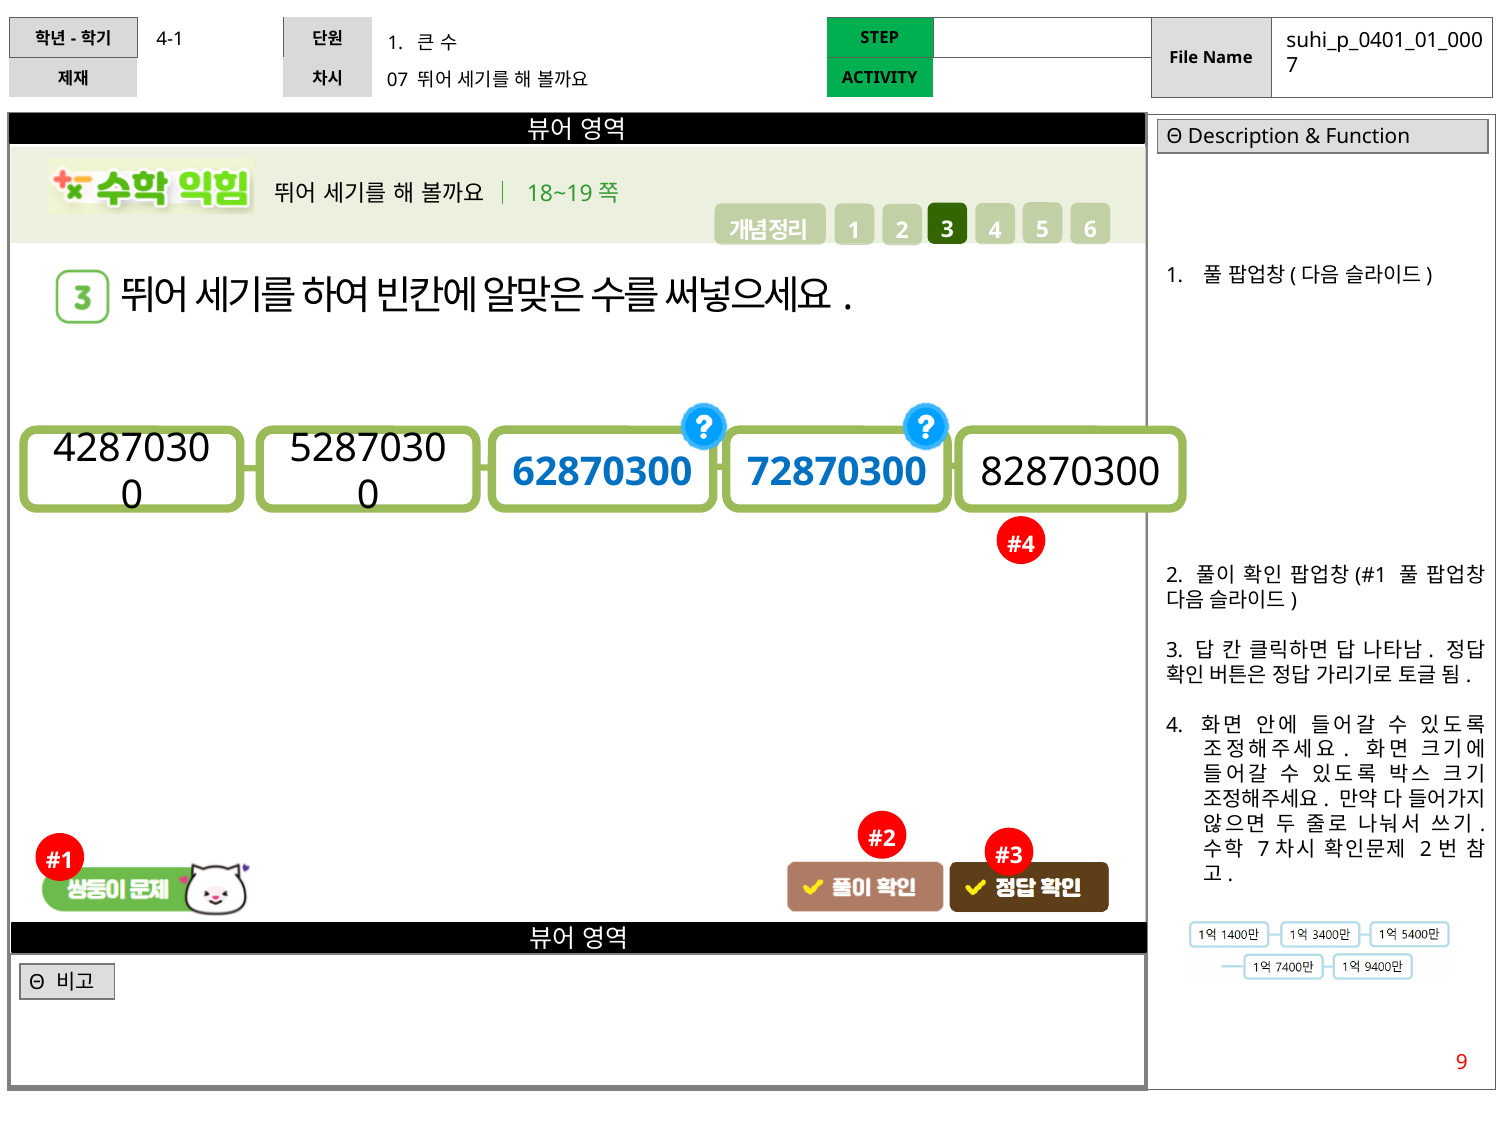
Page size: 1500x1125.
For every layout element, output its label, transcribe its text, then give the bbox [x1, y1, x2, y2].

picture [784, 858, 944, 913]
picture [948, 858, 1111, 913]
text_box 6 [1069, 193, 1111, 250]
text_box 개념 정리 [714, 194, 833, 251]
text_box 풀 팝업창(다음 슬라이드) 2. 풀이 확인 팝업창(#1 풀 팝업창 다음 슬라이드) 3. 답 칸 클릭하면 답 나타남. 정답 확인 버튼은 정답 가리기로 토글 됨. 4. 화면 안에 들어갈 수 있도록 조정해주세요. 화면 크기에 들어갈 수 있도록 박스 크기 조정해주세요. 만약 다 들어가지 않으면 두 줄로 나눠서 쓰기. 수학 7차시 확인문제 2번 참고. [1151, 179, 1500, 969]
text_box 82870300 [958, 429, 1183, 509]
text_box 72870300 [726, 479, 948, 509]
text_box 3 [925, 193, 976, 250]
picture [896, 397, 956, 457]
picture [1182, 918, 1452, 983]
text_box 42870300 [23, 478, 241, 509]
text_box #1 [33, 830, 87, 863]
picture [39, 856, 255, 917]
text_box 62870300 [491, 429, 671, 463]
text_box 뛰어 세기를 하여 빈칸에 알맞은 수를 써넣으세요. [105, 263, 1135, 326]
text_box 뛰어 세기를 해 볼까요 │ 18~19쪽 [259, 171, 808, 214]
text_box 1 [833, 194, 883, 251]
text_box #2 [855, 808, 909, 857]
text_box 4-1 [141, 18, 284, 55]
text_box 2 [883, 194, 928, 251]
text_box 4 [976, 194, 1021, 250]
picture [674, 397, 734, 457]
text_box #4 [994, 514, 1048, 567]
table_header Θ Description & Function [1158, 120, 1487, 152]
picture [52, 267, 114, 325]
text_box 62870300 [491, 479, 714, 509]
text_box suhi_p_0401_01_0007 [1271, 18, 1500, 84]
picture [48, 158, 254, 214]
text_box #3 [982, 825, 1036, 857]
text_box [23, 465, 1048, 470]
text_box 52870300 [259, 479, 477, 509]
text_box 42870300 [23, 429, 241, 464]
text_box 5 [1021, 193, 1069, 250]
text_box 52870300 [259, 429, 477, 463]
text_box 72870300 [738, 429, 893, 463]
text_box 1. 큰 수 [372, 23, 828, 48]
text_box 07 뛰어 세기를 해 볼까요 [372, 60, 821, 96]
